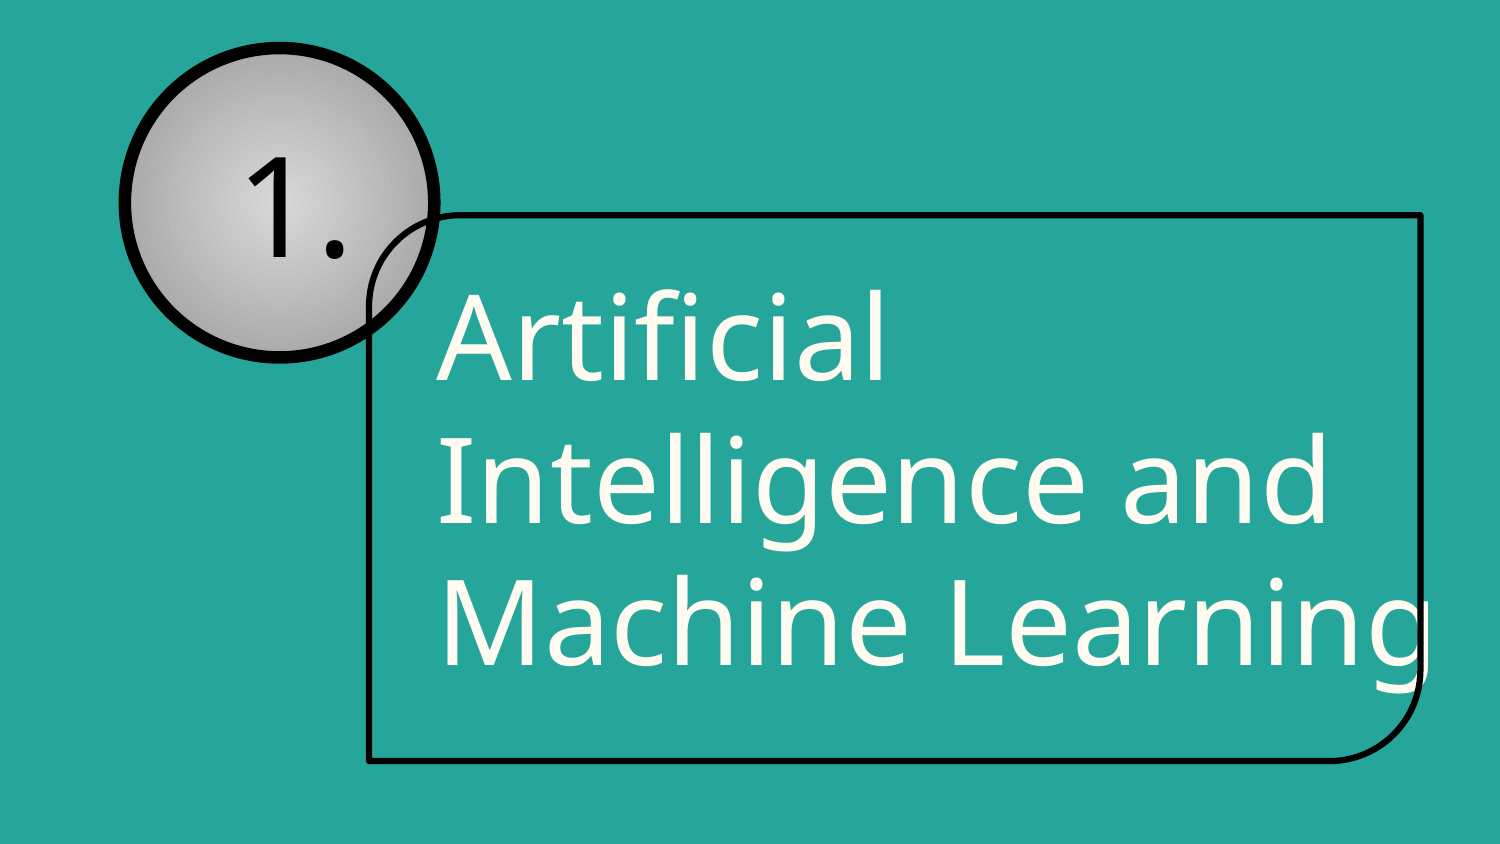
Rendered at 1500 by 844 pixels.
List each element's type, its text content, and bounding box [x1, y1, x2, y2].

title Artificial Intelligence and Machine Learning [421, 140, 1460, 812]
text_box [124, 48, 397, 358]
text_box [369, 215, 1421, 762]
text_box 1. [190, 102, 400, 301]
text_box [400, 105, 435, 237]
